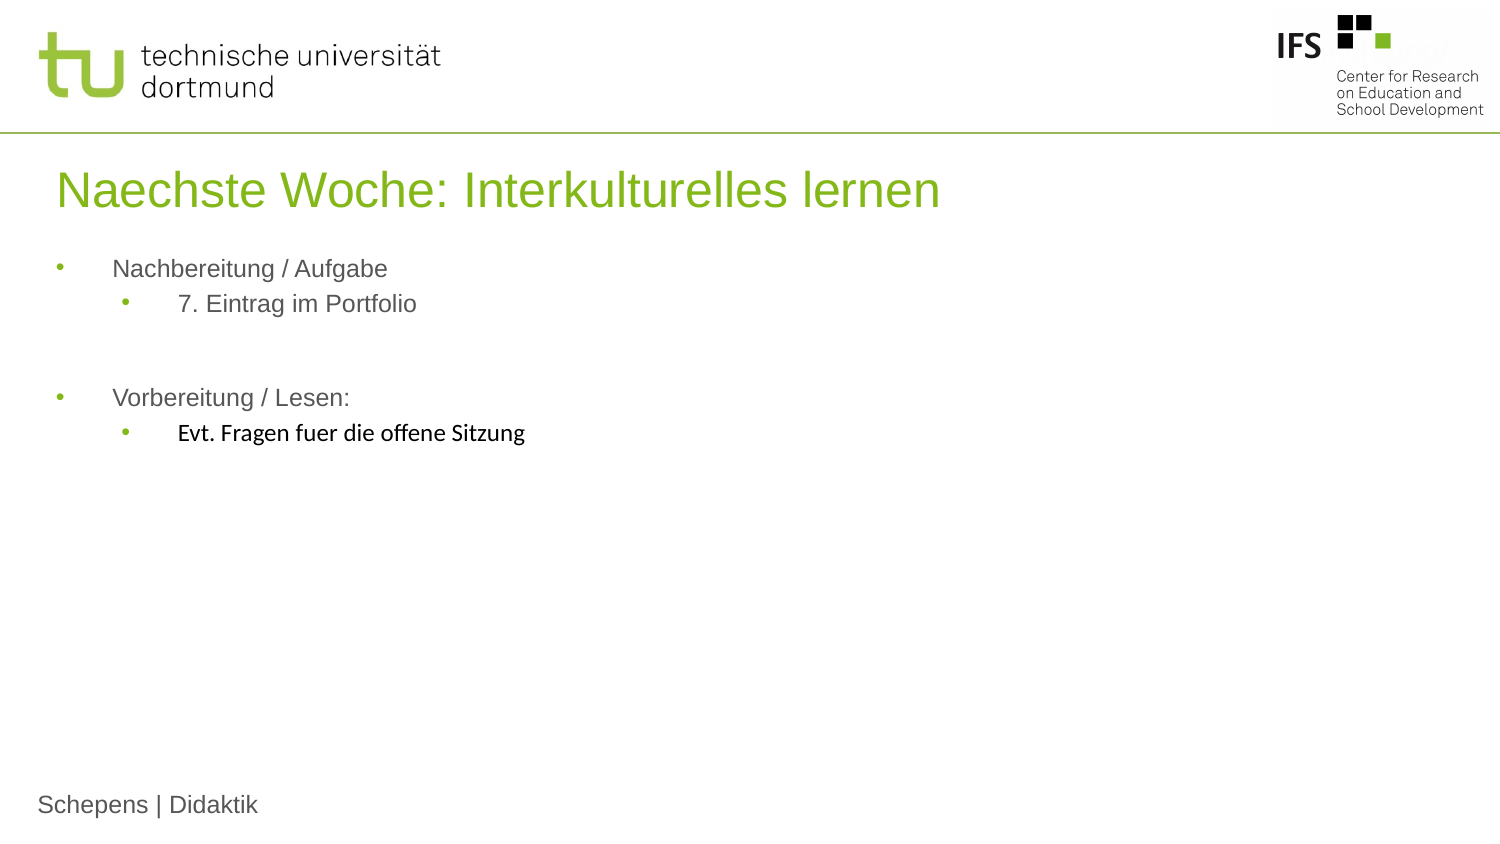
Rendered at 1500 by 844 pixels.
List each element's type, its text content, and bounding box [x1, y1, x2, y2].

picture [9, 2, 476, 132]
title Naechste Woche: Interkulturelles lernen [41, 150, 1459, 233]
picture [1271, 10, 1491, 126]
list Nachbereitung / Aufgabe 7. Eintrag im Portfolio Vorbereitung / Lesen: Evt. Fragen fuer die offene Sitzung [41, 244, 1459, 777]
